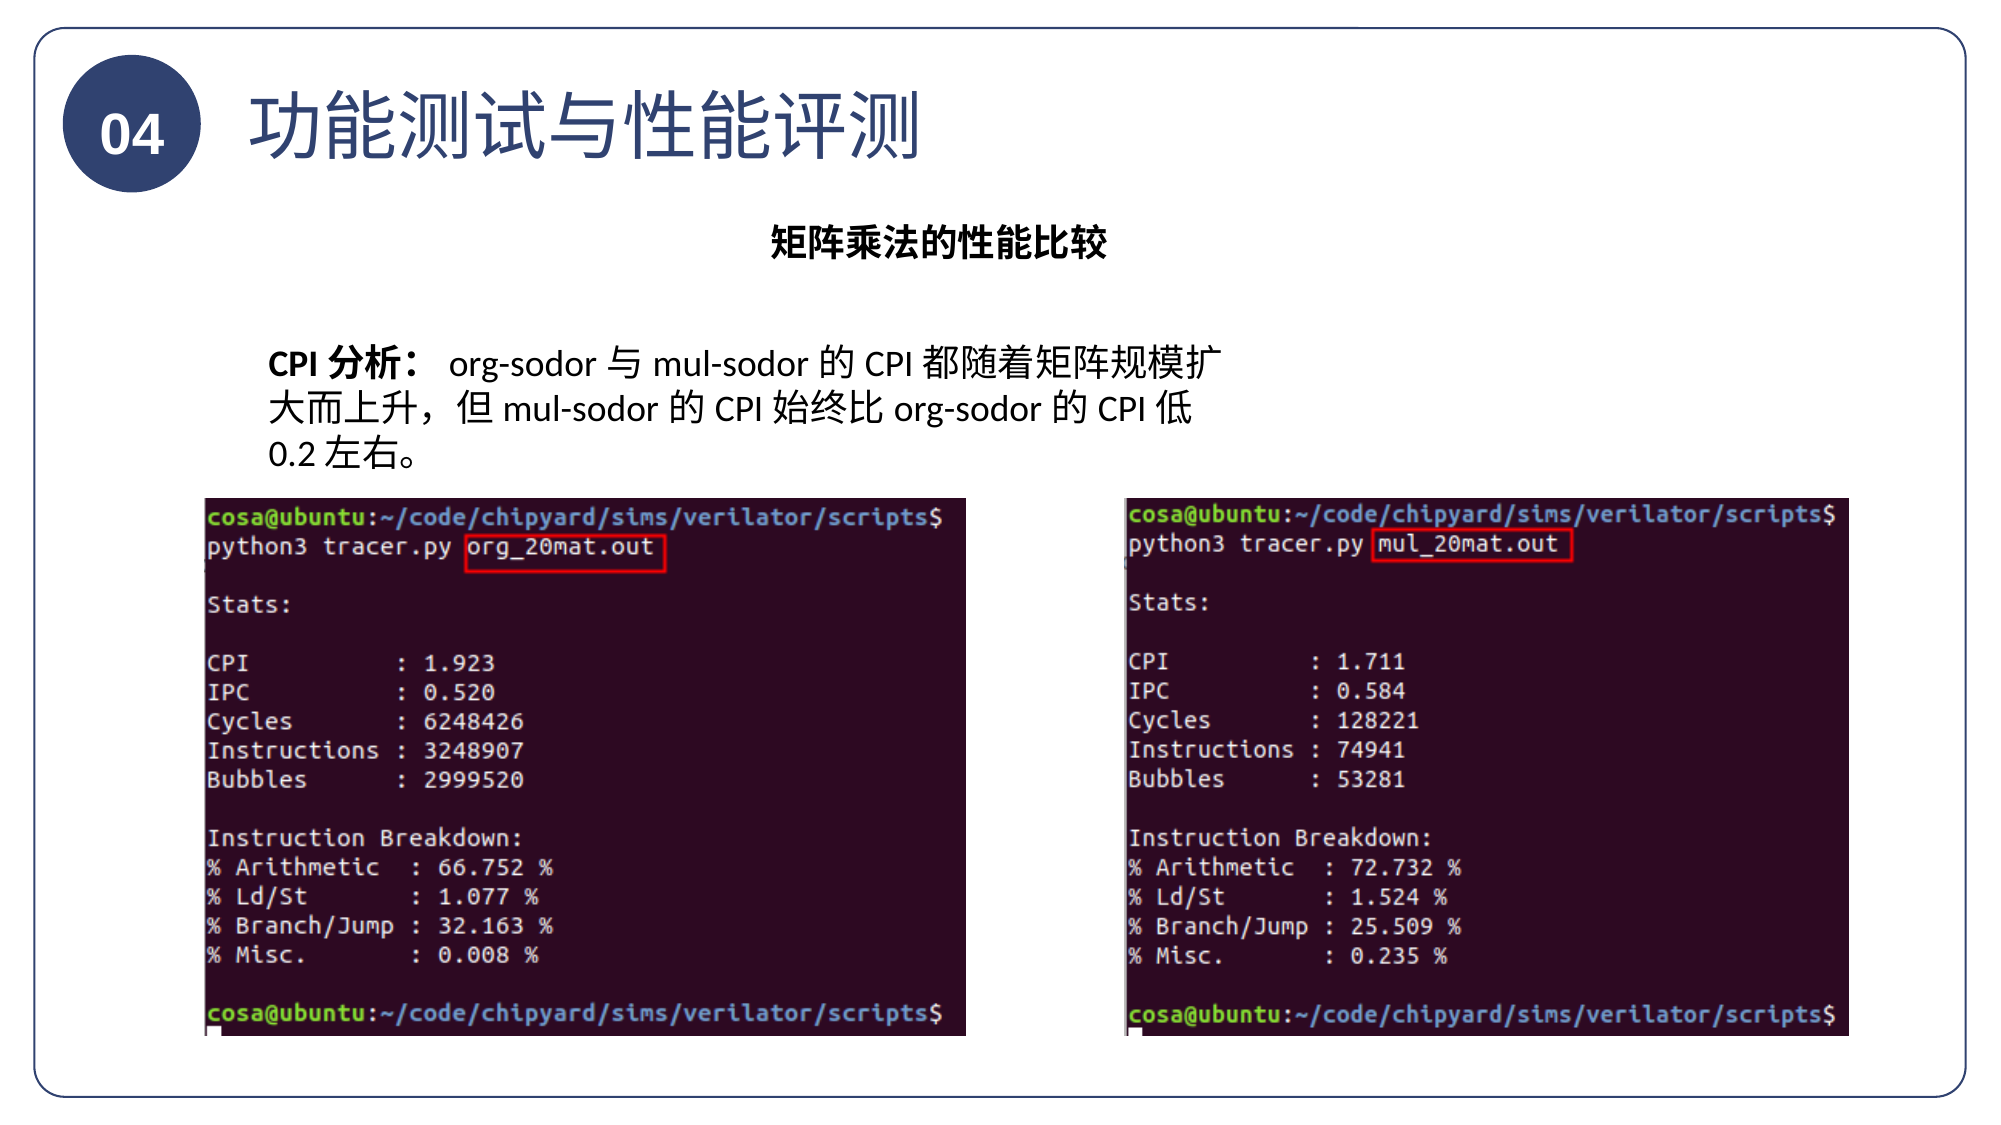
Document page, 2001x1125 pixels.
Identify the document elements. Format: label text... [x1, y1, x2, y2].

text_box [33, 26, 1967, 1098]
text_box CPI分析：org-sodor与mul-sodor的CPI都随着矩阵规模扩大而上升，但mul-sodor的CPI始终比org-sodor的CPI低0.2左右。 [253, 332, 1254, 482]
picture [204, 498, 966, 1036]
text_box 矩阵乘法的性能比较 [755, 211, 1123, 272]
picture [1124, 498, 1849, 1036]
